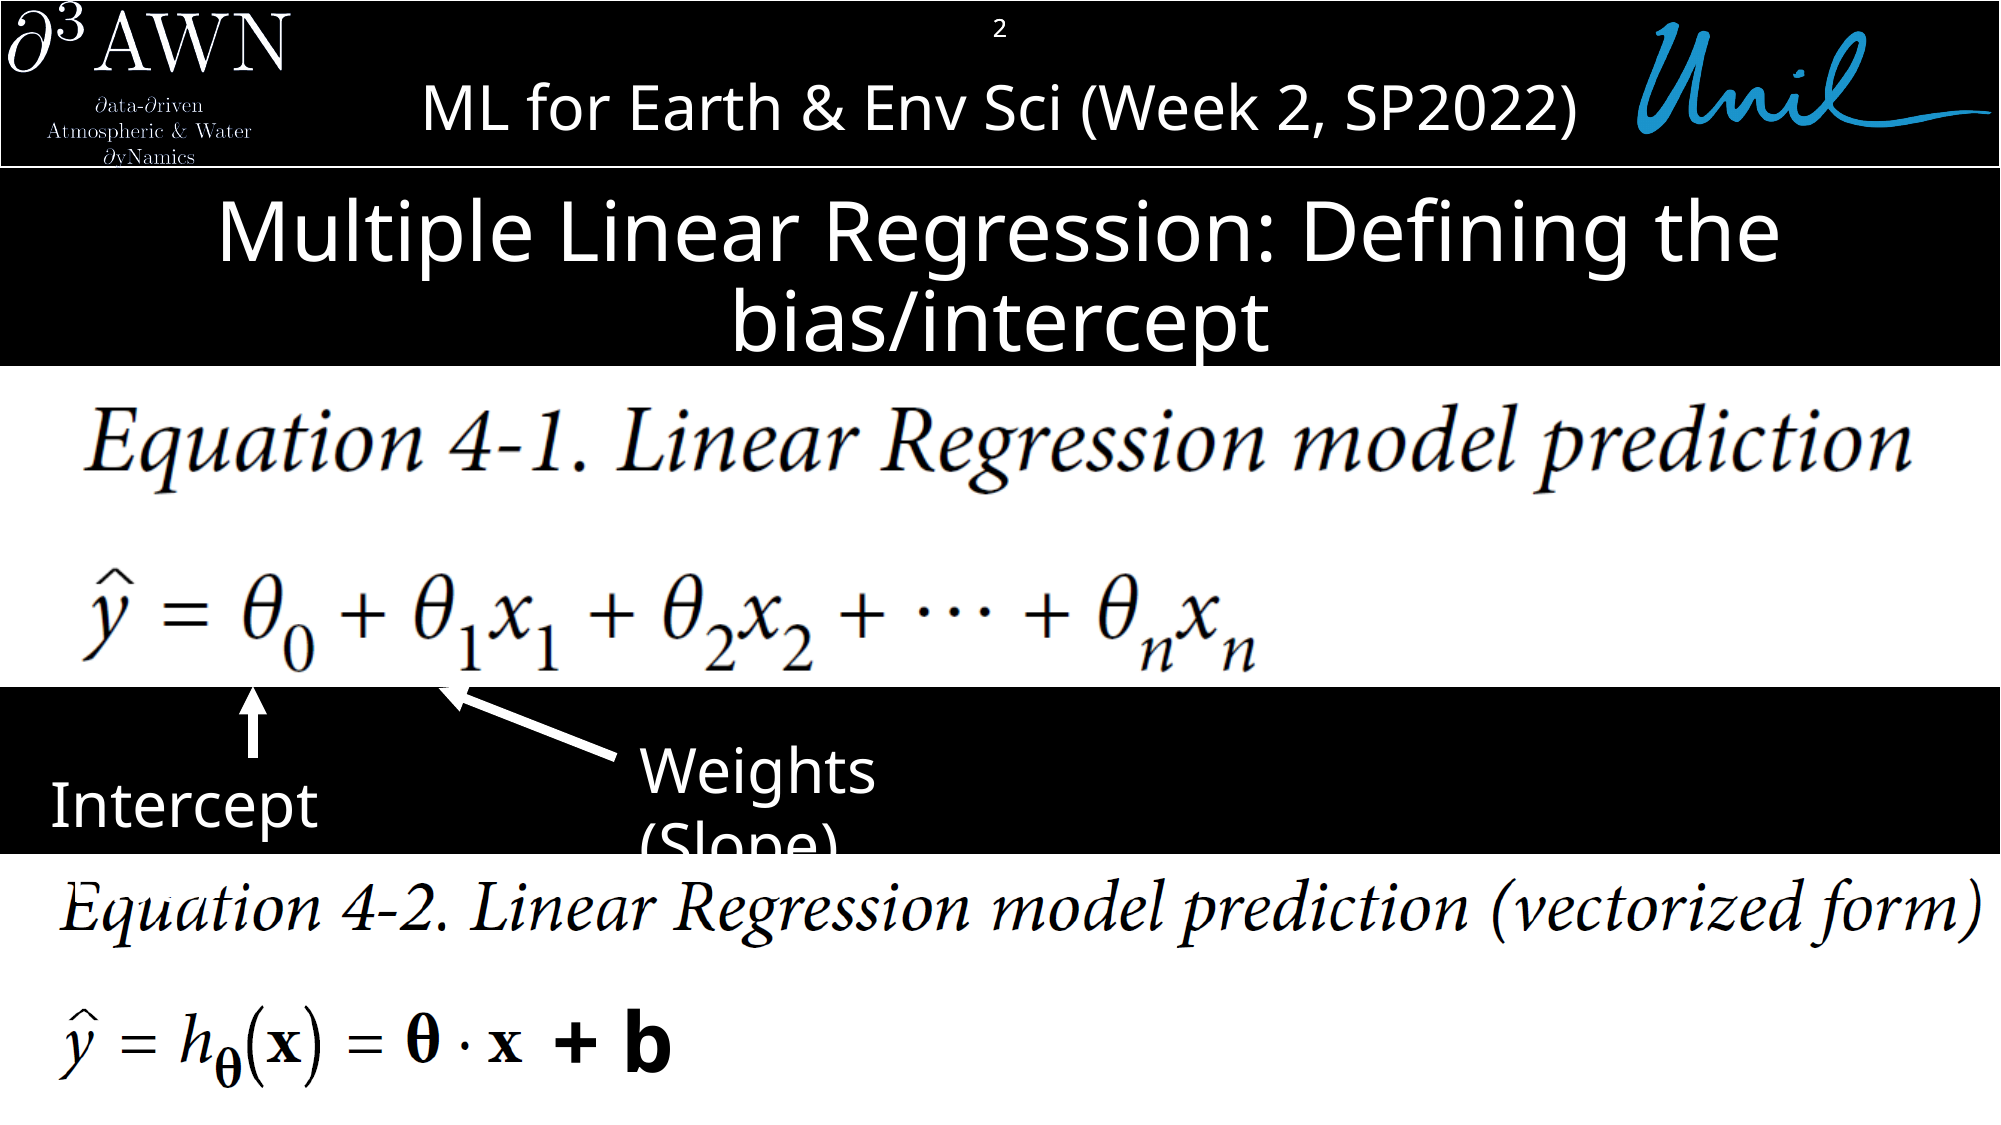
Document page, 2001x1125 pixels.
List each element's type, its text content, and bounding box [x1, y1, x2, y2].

picture [0, 366, 2000, 687]
slide_number 2 [774, 0, 1225, 60]
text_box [438, 688, 616, 758]
text_box Weights (Slope) [624, 723, 1060, 854]
picture [1609, 22, 2000, 145]
picture [0, 854, 2000, 1125]
picture [0, 0, 298, 168]
title Multiple Linear Regression: Defining the bias/intercept [0, 171, 2000, 366]
text_box Intercept (Bias) [35, 757, 471, 854]
